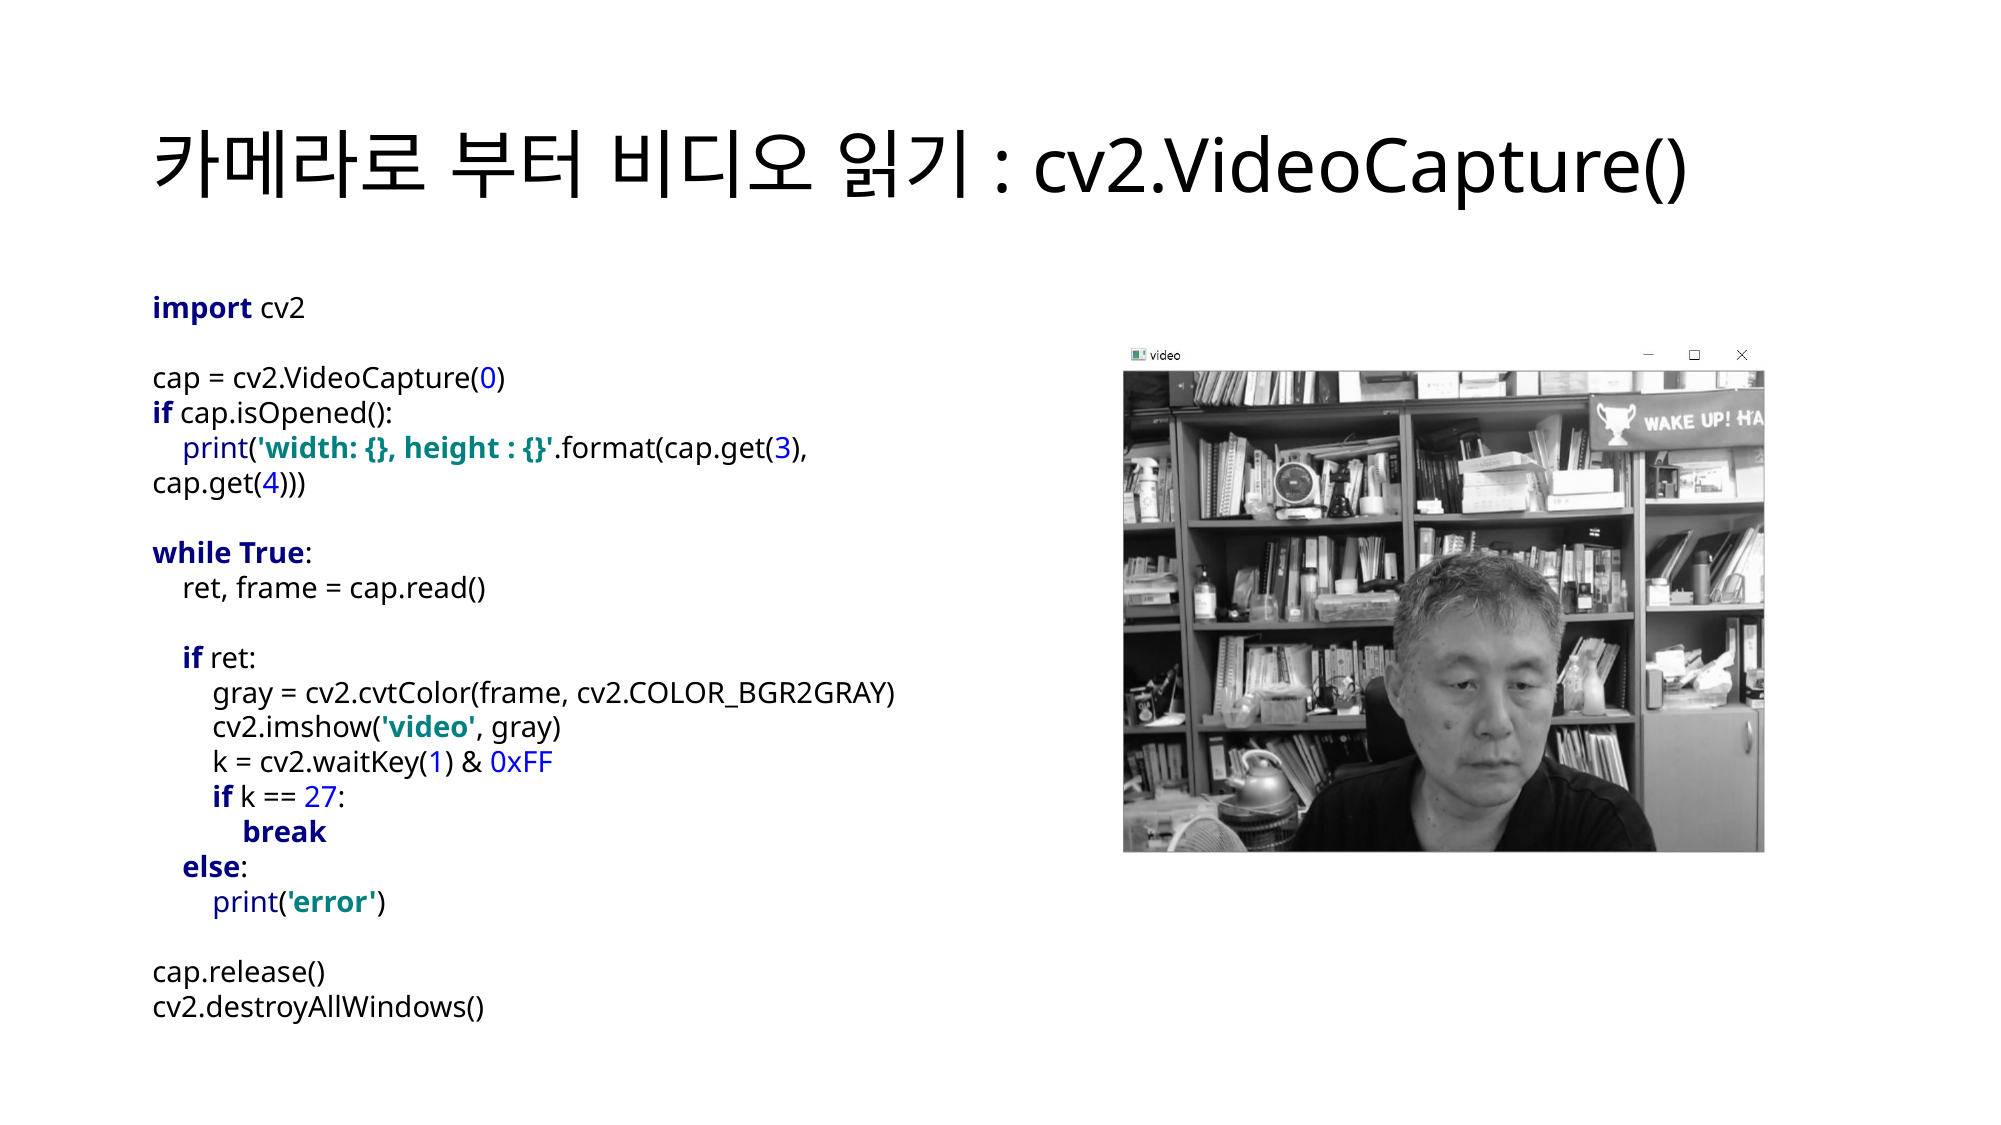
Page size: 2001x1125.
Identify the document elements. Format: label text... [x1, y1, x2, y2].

picture [1122, 339, 1765, 853]
list import cv2 cap = cv2.VideoCapture(0) if cap.isOpened(): print('width: {}, height : {}'.format(cap.get(3), cap.get(4))) while True: ret, frame = cap.read() if ret: gray = cv2.cvtColor(frame, cv2.COLOR_BGR2GRAY) cv2.imshow('video', gray) k = cv2.waitKey(1) & 0xFF if k == 27: break else: print('error') cap.release() cv2.destroyAllWindows() [137, 281, 953, 1031]
title 카메라로 부터 비디오 읽기: cv2.VideoCapture() [137, 59, 1863, 278]
